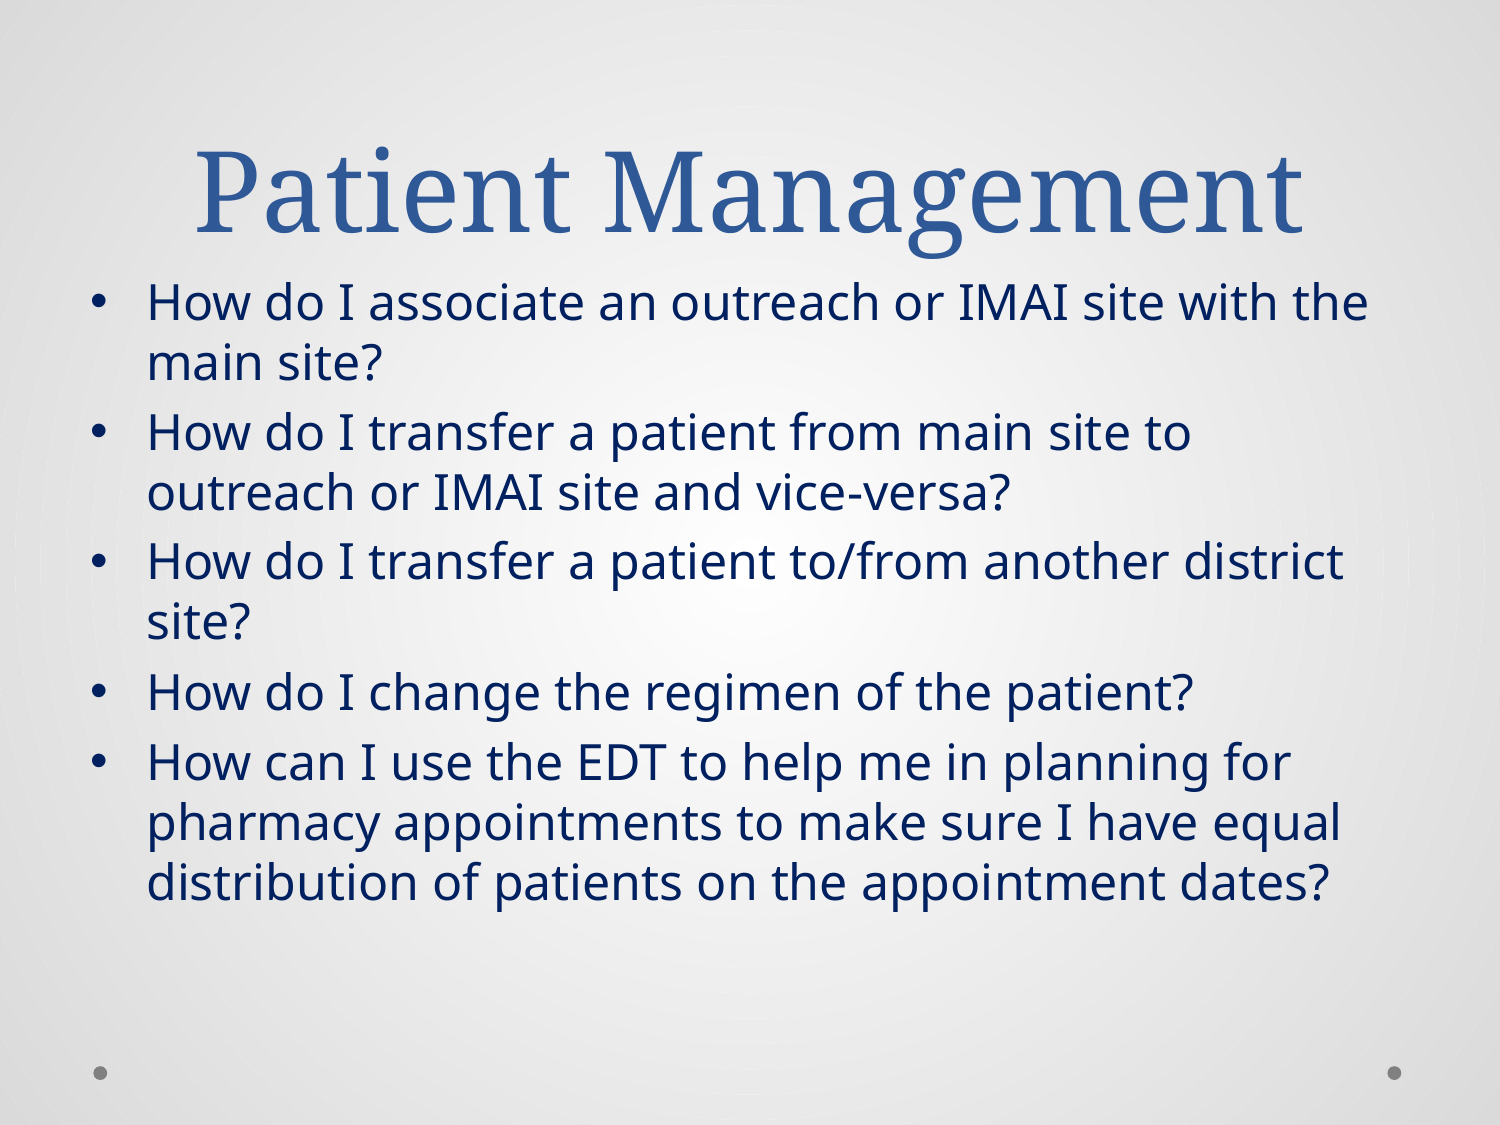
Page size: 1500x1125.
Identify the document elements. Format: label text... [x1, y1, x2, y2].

list How do I associate an outreach or IMAI site with the main site? How do I transfer a patient from main site to outreach or IMAI site and vice-versa? How do I transfer a patient to/from another district site? How do I change the regimen of the patient? How can I use the EDT to help me in planning for pharmacy appointments to make sure I have equal distribution of patients on the appointment dates? [75, 262, 1425, 1005]
title Patient Management [75, 0, 1425, 262]
